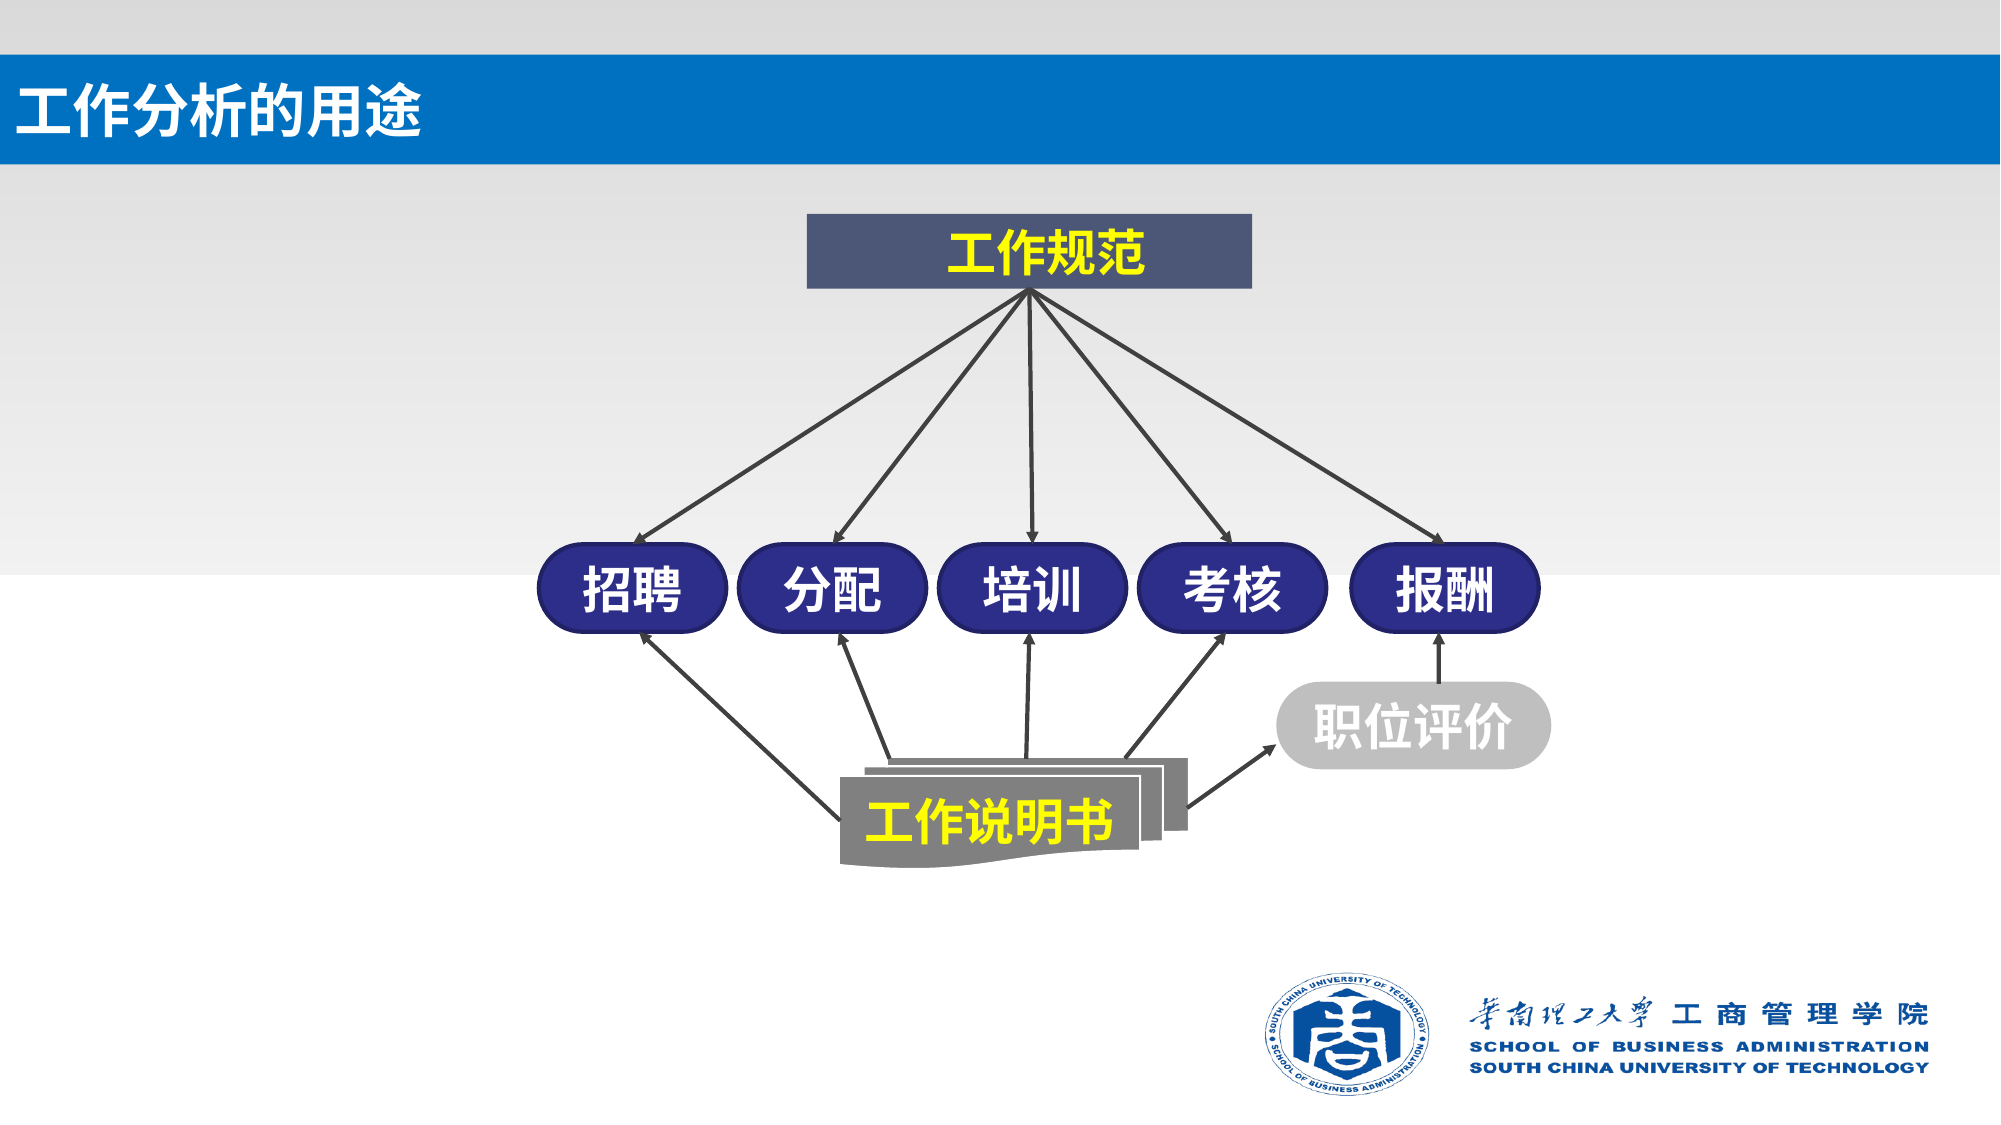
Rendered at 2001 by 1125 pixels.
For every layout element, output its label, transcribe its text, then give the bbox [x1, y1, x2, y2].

text_box 考核 [1136, 553, 1329, 634]
title 工作分析的用途 [0, 54, 2000, 165]
text_box 工作说明书 [838, 756, 1189, 870]
text_box [1022, 631, 1036, 757]
text_box [837, 631, 889, 757]
text_box 工作规范 [806, 213, 1253, 288]
text_box [1188, 744, 1277, 807]
text_box [1432, 631, 1446, 682]
text_box 分配 [736, 553, 929, 634]
text_box 报酬 [1349, 542, 1541, 634]
text_box [638, 631, 839, 820]
picture [1241, 941, 1961, 1125]
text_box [832, 289, 1030, 545]
text_box 职位评价 [1276, 681, 1552, 770]
text_box [1126, 631, 1227, 757]
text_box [1030, 289, 1446, 545]
text_box 招聘 [536, 542, 729, 634]
text_box 培训 [936, 554, 1129, 634]
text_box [632, 289, 831, 545]
